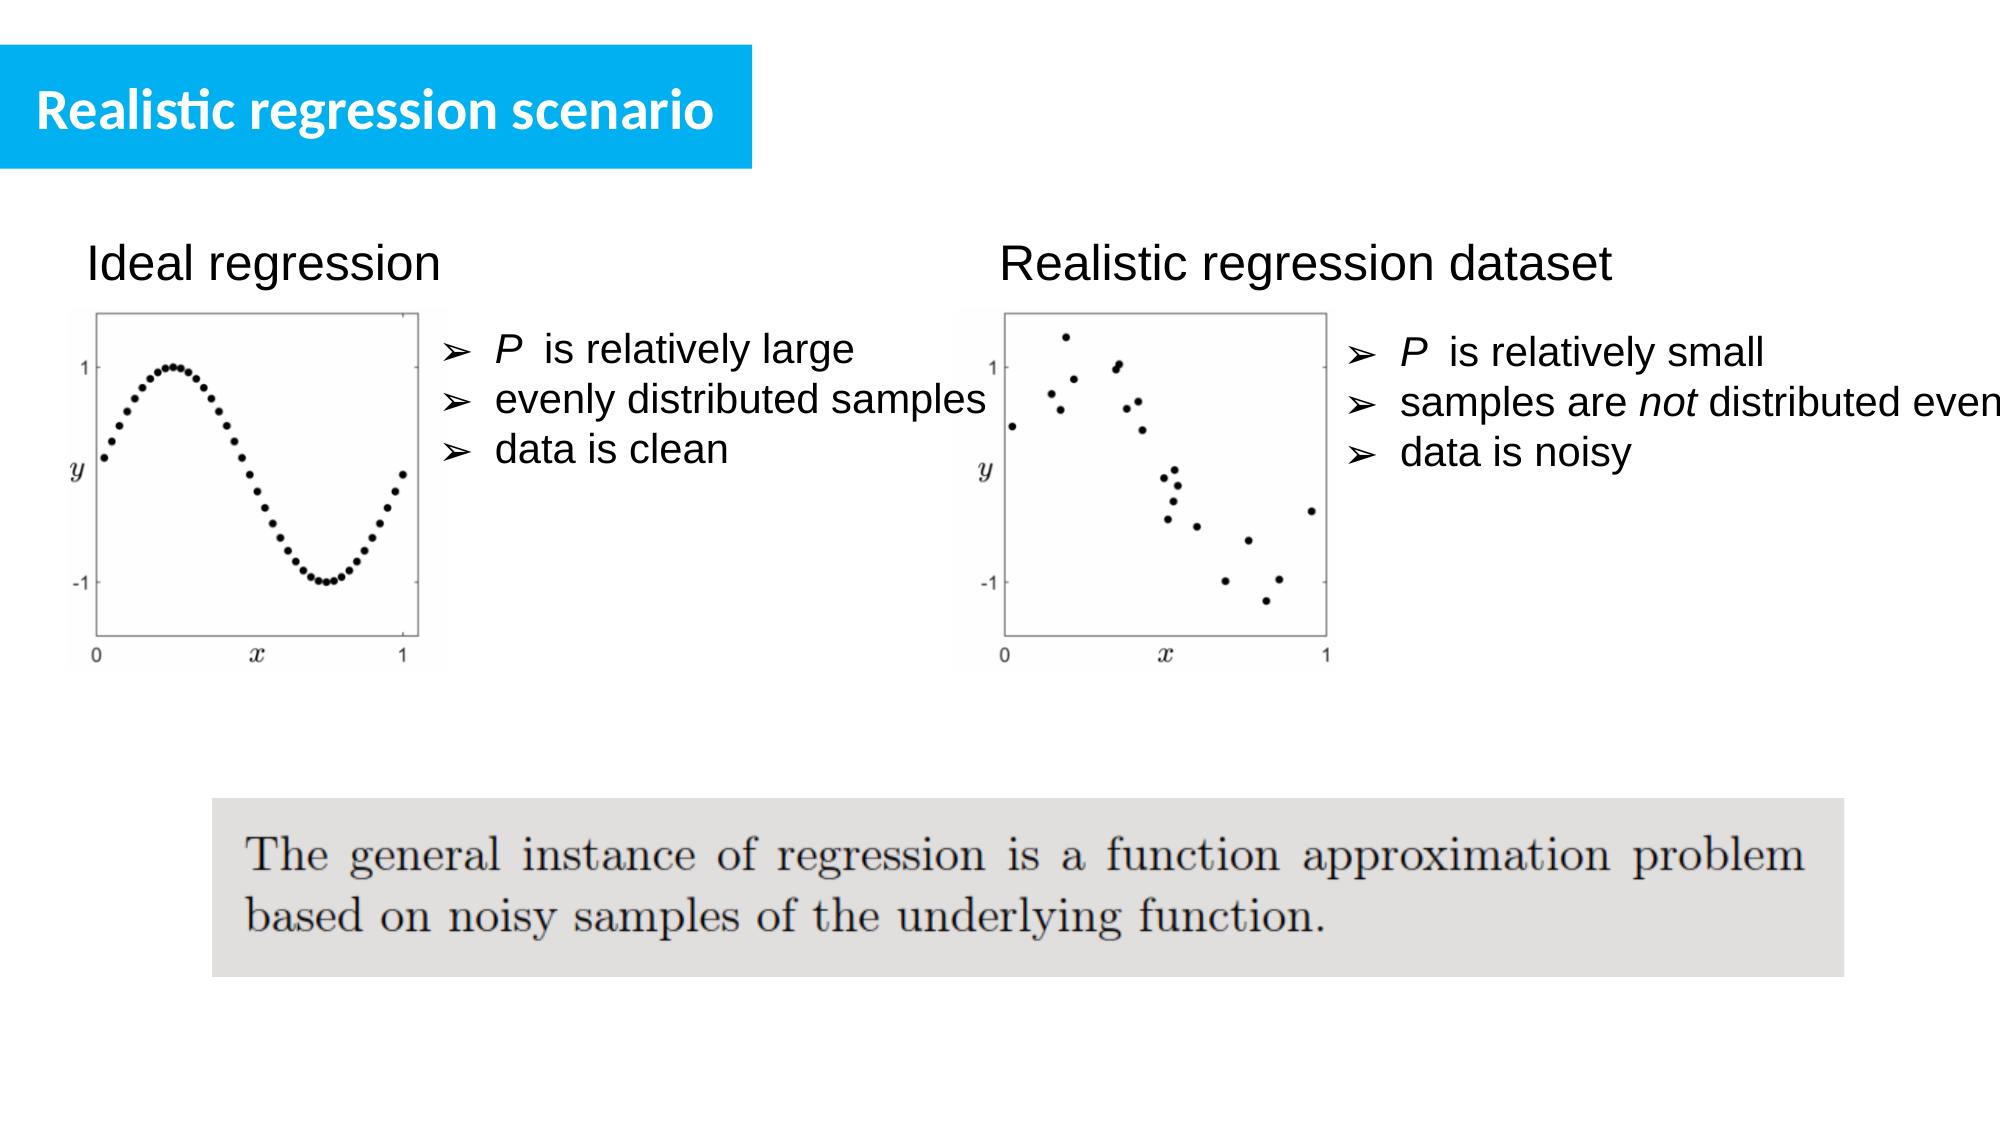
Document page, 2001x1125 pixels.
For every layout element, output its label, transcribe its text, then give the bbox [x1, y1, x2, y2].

text_box Realistic regression dataset [984, 223, 1866, 300]
picture [954, 299, 1345, 677]
text_box Realistic regression scenario [0, 44, 753, 169]
text_box P is relatively small samples are not distributed evenly data is noisy [1349, 317, 2000, 484]
text_box P is relatively large evenly distributed samples data is clean [453, 314, 949, 481]
picture [66, 299, 449, 677]
picture [212, 798, 1846, 977]
text_box Ideal regression dataset [70, 223, 571, 299]
